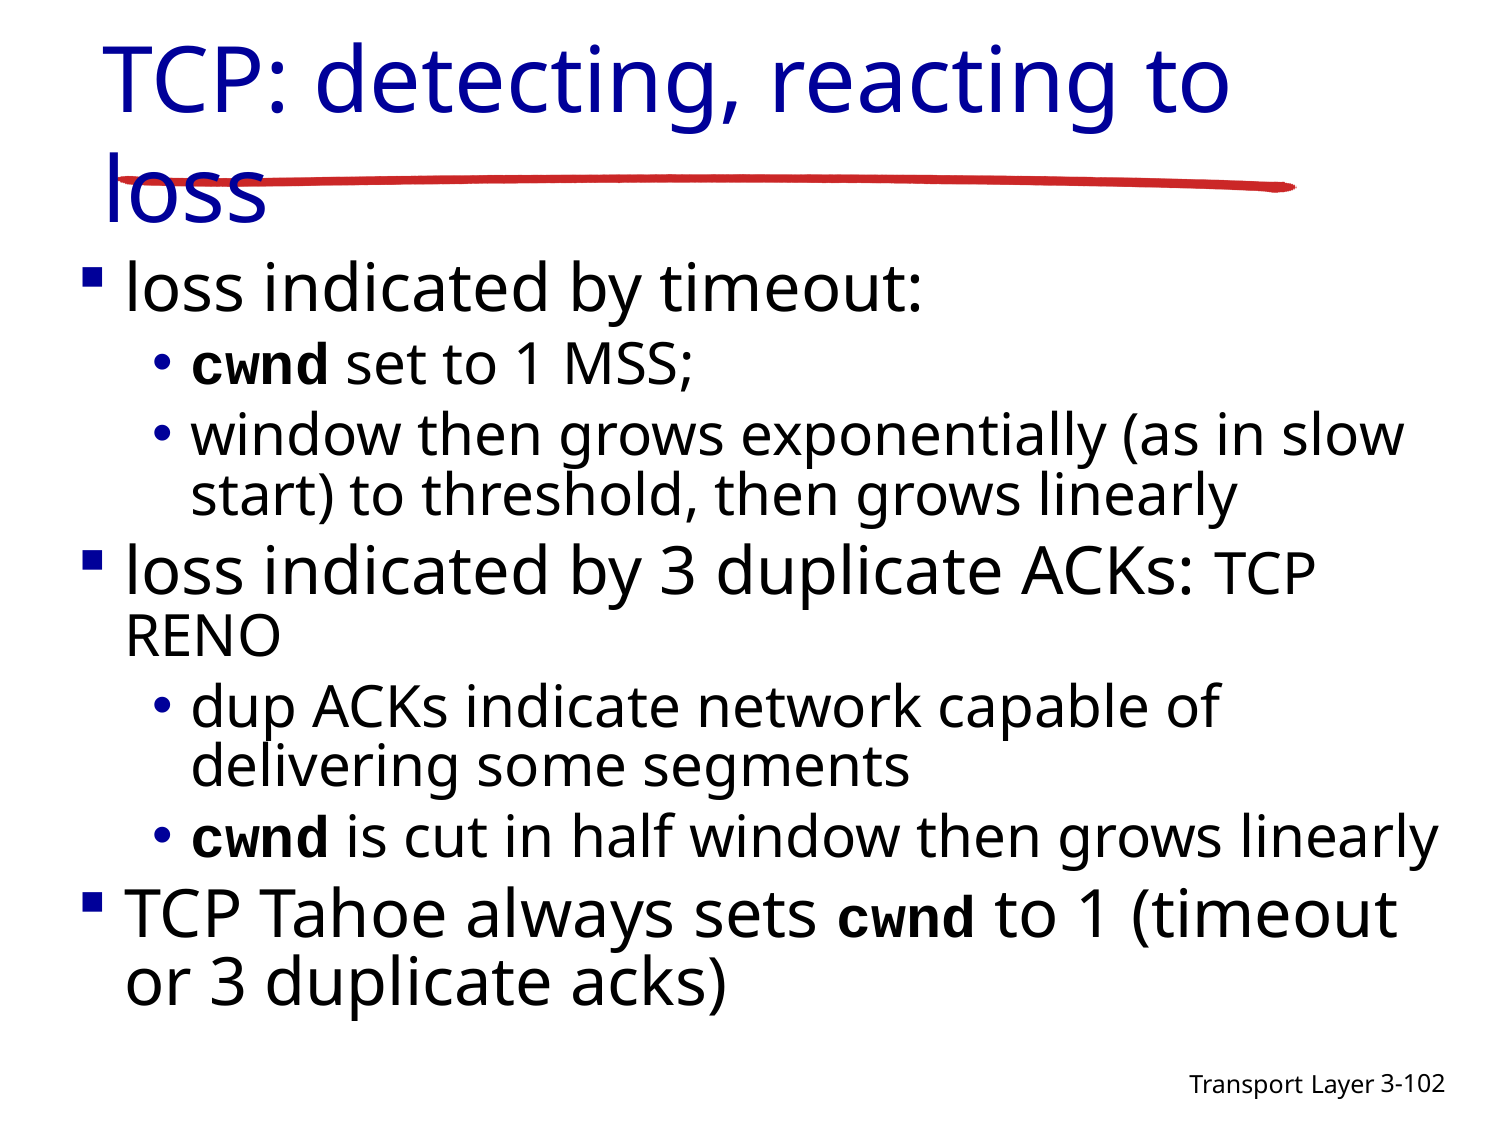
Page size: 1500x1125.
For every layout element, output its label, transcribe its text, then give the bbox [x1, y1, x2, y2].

footer Transport Layer [914, 1056, 1391, 1105]
title TCP: detecting, reacting to loss [87, 37, 1363, 226]
list loss indicated by timeout: cwnd set to 1 MSS; window then grows exponentially (as in slow start) to threshold, then grows linearly loss indicated by 3 duplicate ACKs: TCP RENO dup ACKs indicate network capable of delivering some segments cwnd is cut in half window then grows linearly TCP Tahoe always sets cwnd to 1 (timeout or 3 duplicate acks) [62, 249, 1470, 651]
picture [109, 168, 1310, 198]
slide_number 3- [1365, 1059, 1477, 1106]
